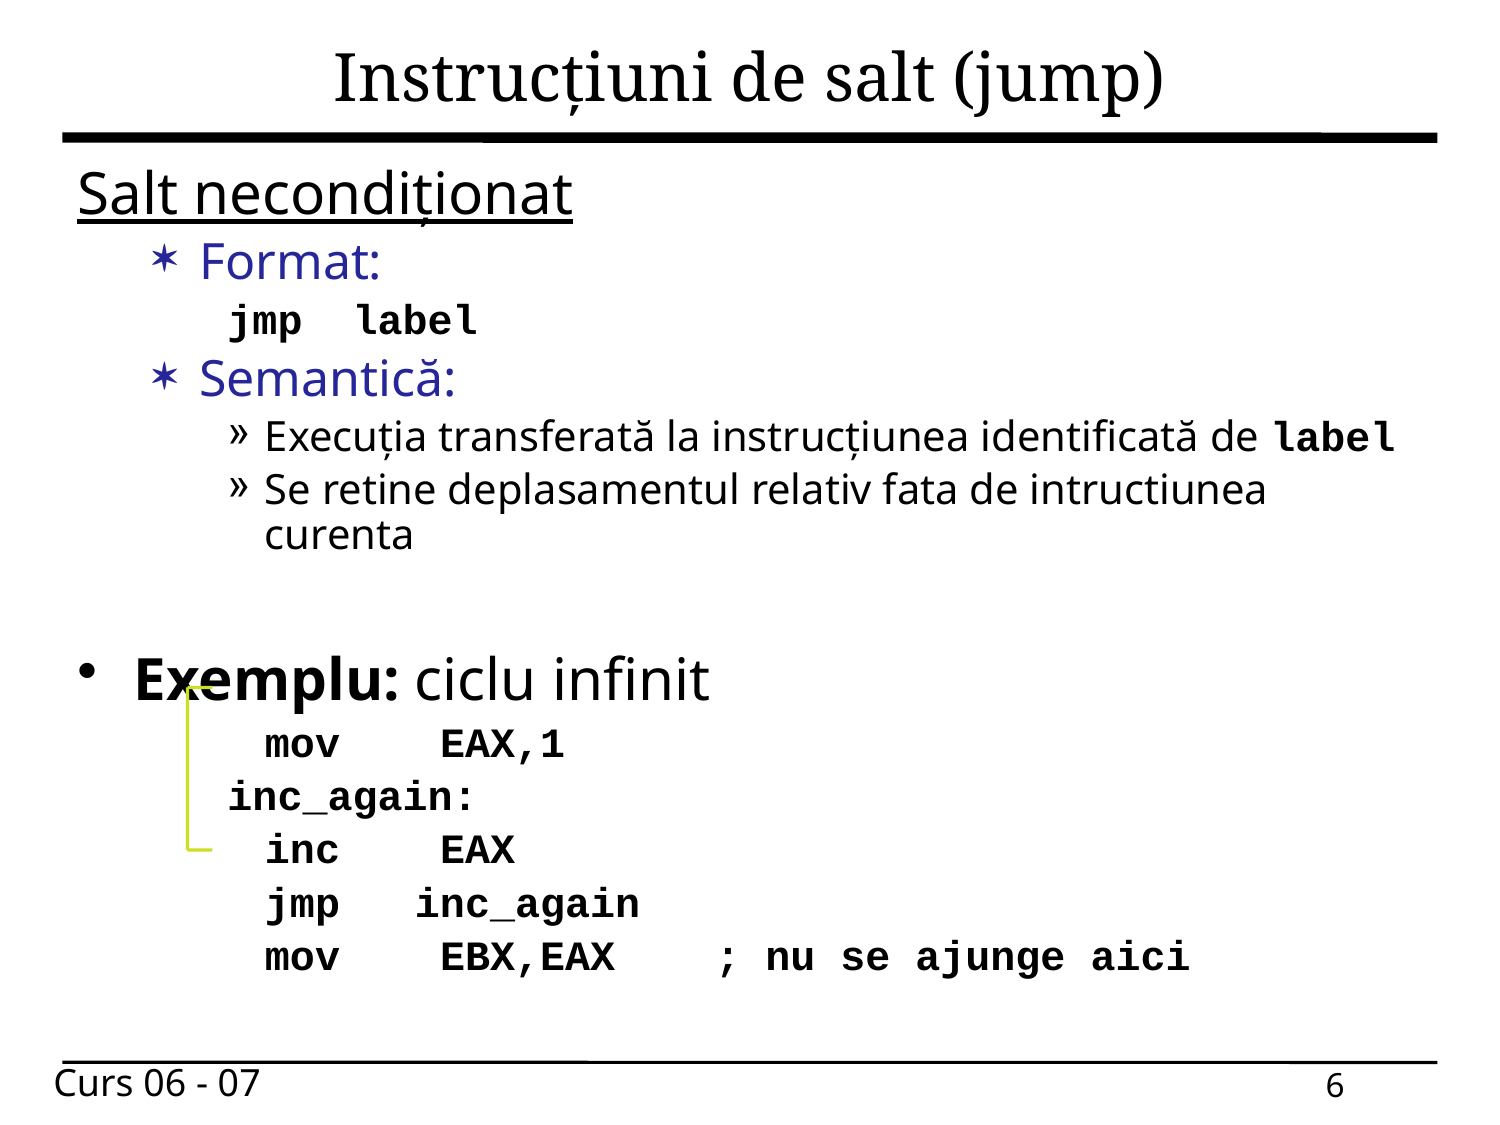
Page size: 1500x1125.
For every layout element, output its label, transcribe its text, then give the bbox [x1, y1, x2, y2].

list Salt necondiționat Format: jmp label Semantică: Execuția transferată la instrucțiunea identificată de label Se retine deplasamentul relativ fata de intructiunea curenta Exemplu: ciclu infinit mov EAX,1 inc_again: inc EAX jmp inc_again mov EBX,EAX ; nu se ajunge aici [62, 162, 1438, 1051]
title Instrucțiuni de salt (jump) [62, 24, 1438, 126]
